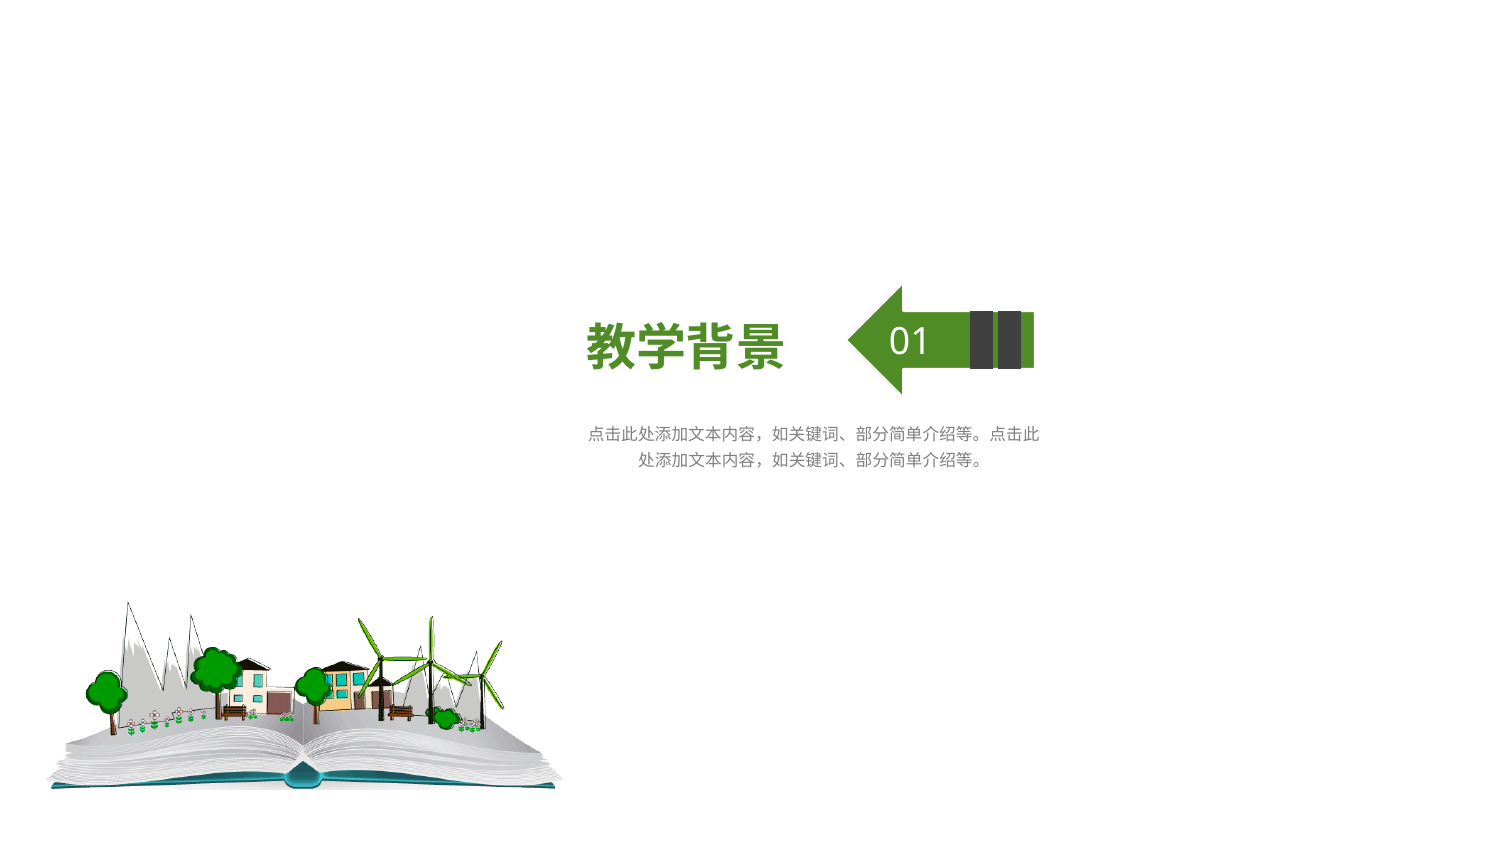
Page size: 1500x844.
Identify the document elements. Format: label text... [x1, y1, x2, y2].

picture [39, 593, 566, 790]
text_box 点击此处添加文本内容，如关键词、部分简单介绍等。点击此处添加文本内容，如关键词、部分简单介绍等。 [564, 410, 1064, 477]
text_box 教学背景 [537, 309, 798, 381]
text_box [844, 279, 1037, 400]
